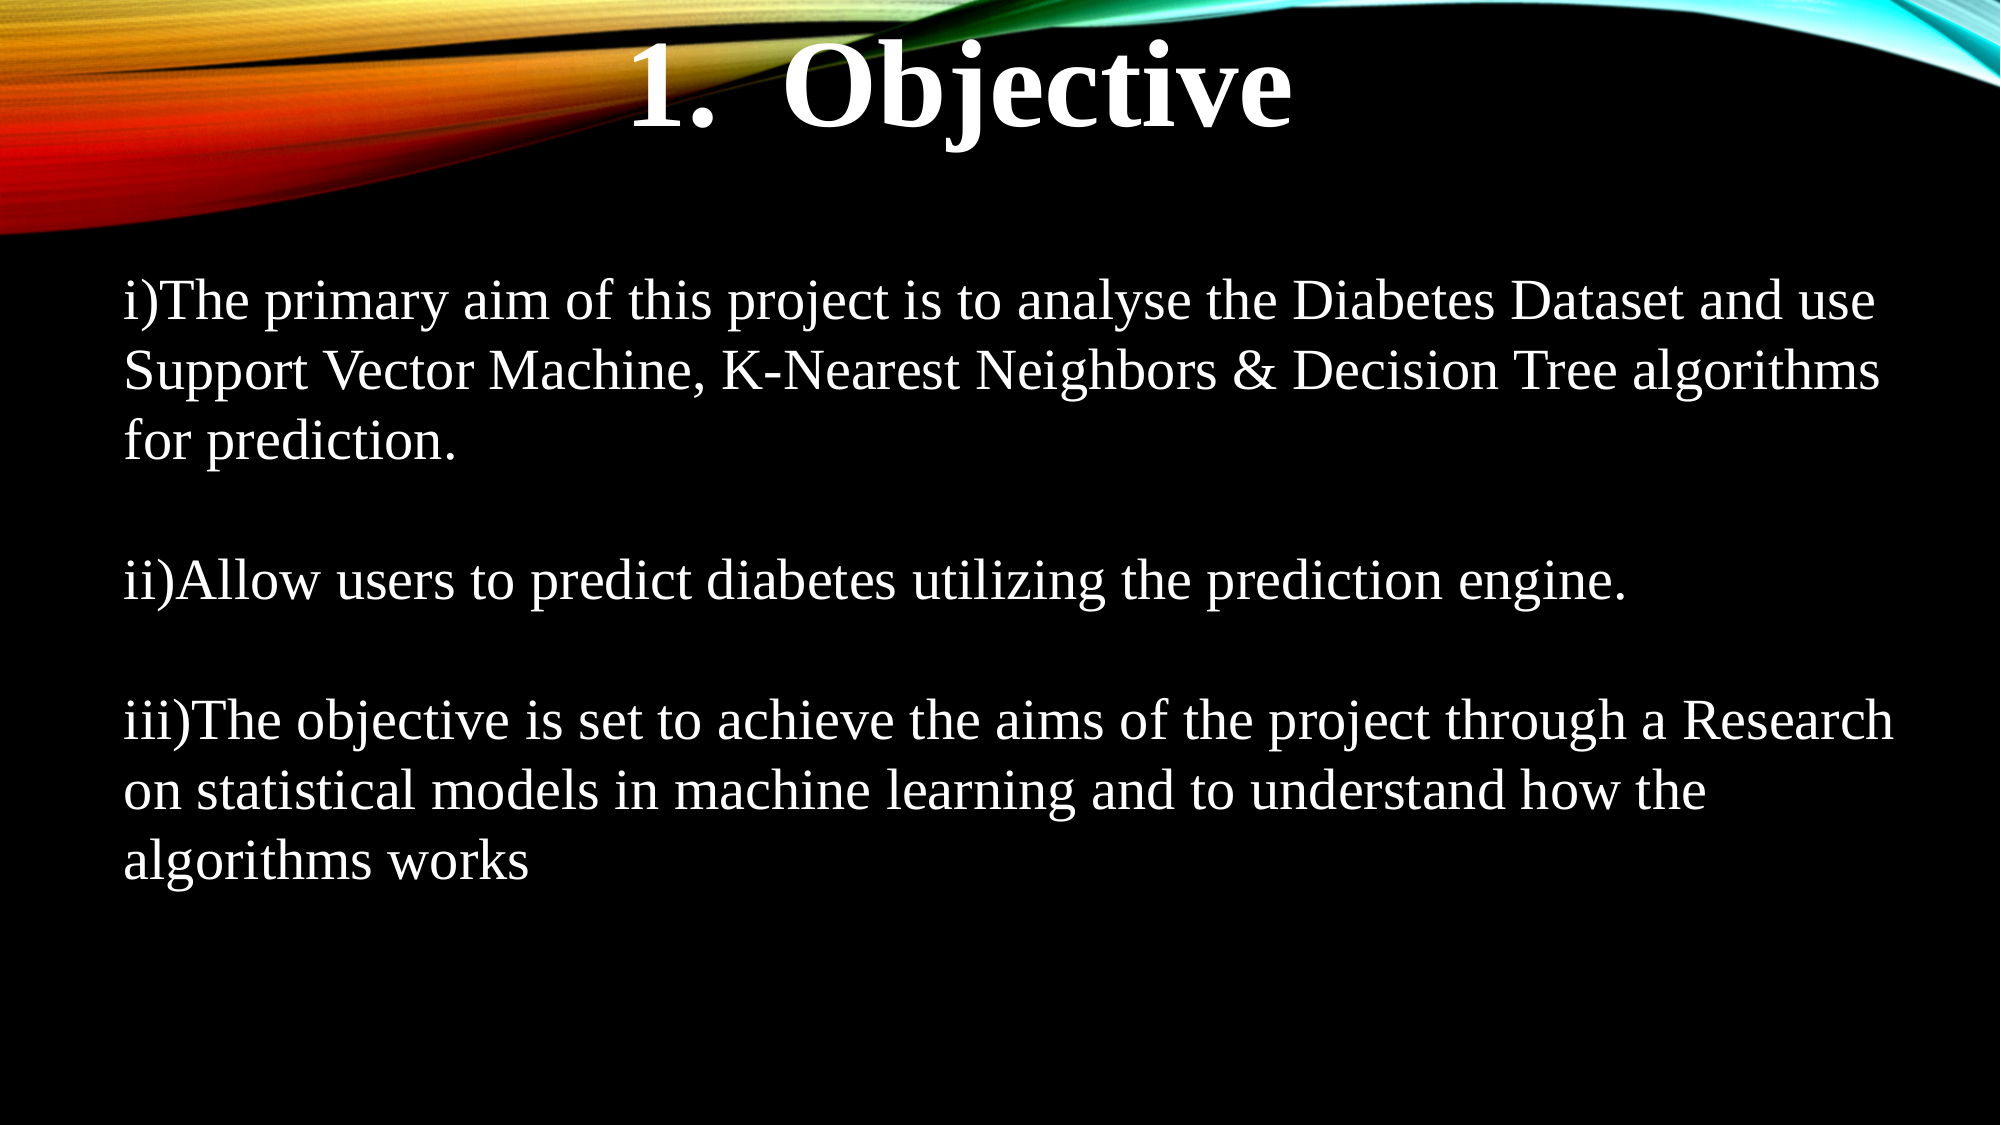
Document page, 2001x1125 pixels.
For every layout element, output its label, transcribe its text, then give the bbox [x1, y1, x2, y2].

picture [0, 0, 2000, 237]
text_box 1. Objective [0, 0, 1940, 160]
text_box i)The primary aim of this project is to analyse the Diabetes Dataset and use Support Vector Machine, K-Nearest Neighbors & Decision Tree algorithms for prediction. ii)Allow users to predict diabetes utilizing the prediction engine. iii)The objective is set to achieve the aims of the project through a Research on statistical models in machine learning and to understand how the algorithms works [108, 253, 1940, 954]
